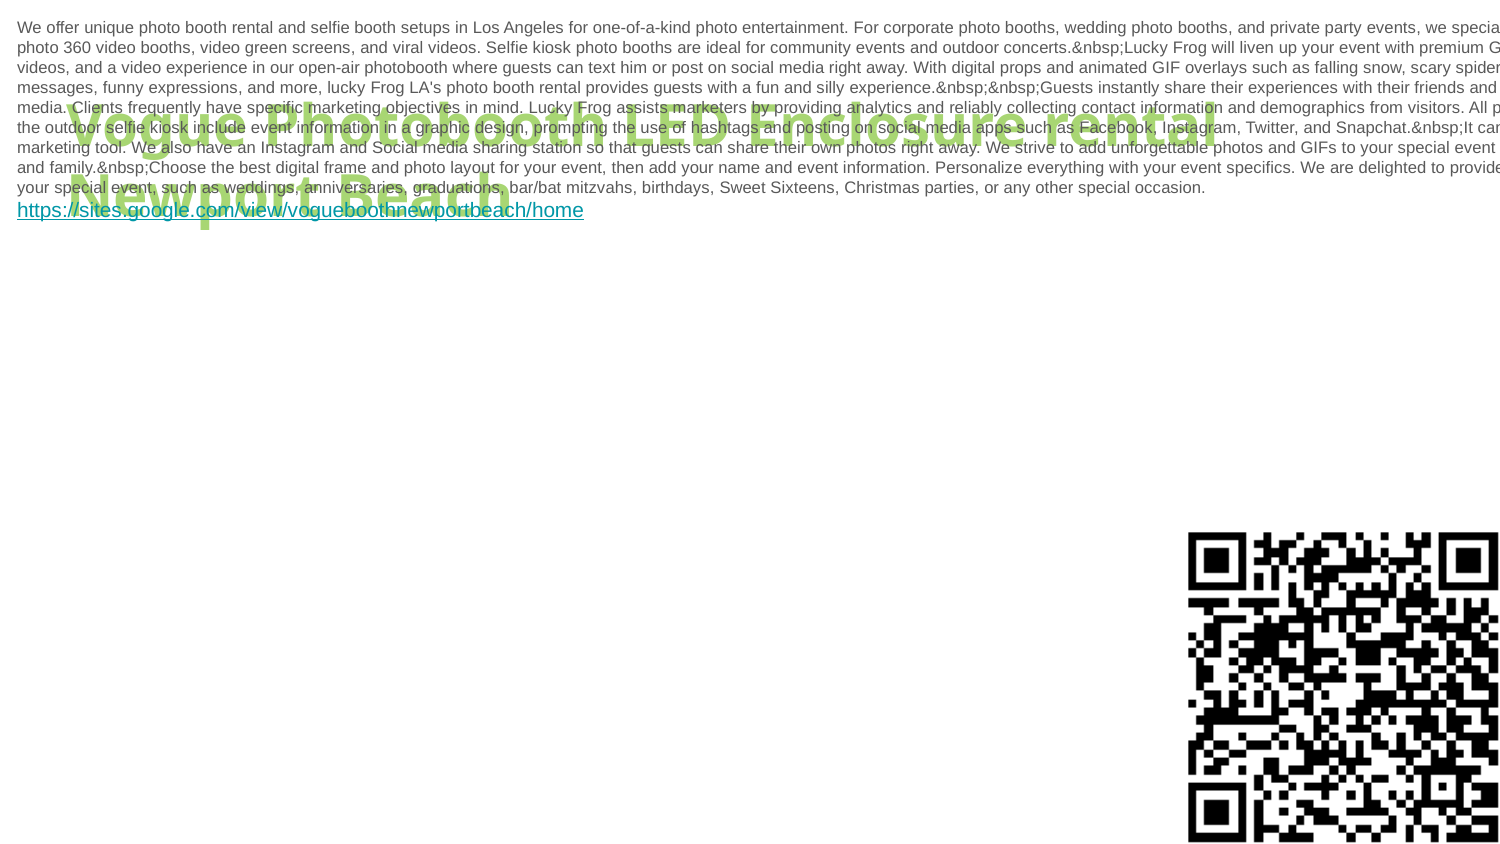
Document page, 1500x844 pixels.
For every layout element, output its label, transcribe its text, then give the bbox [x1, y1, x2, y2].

picture [1187, 530, 1500, 844]
text_box We offer unique photo booth rental and selfie booth setups in Los Angeles for one-of-a-kind photo entertainment. For corporate photo booths, wedding photo booths, and private party events, we specialize in one-of-a-kind photo 360 video booths, video green screens, and viral videos. Selfie kiosk photo booths are ideal for community events and outdoor concerts.&nbsp;Lucky Frog will liven up your event with premium GIFs, boomerang videos, and a video experience in our open-air photobooth where guests can text him or post on social media right away. With digital props and animated GIF overlays such as falling snow, scary spiders, congratulatory messages, funny expressions, and more, lucky Frog LA's photo booth rental provides guests with a fun and silly experience.&nbsp;&nbsp;Guests instantly share their experiences with their friends and post them on social media. Clients frequently have specific marketing objectives in mind. Lucky Frog assists marketers by providing analytics and reliably collecting contact information and demographics from visitors. All photos posted from the outdoor selfie kiosk include event information in a graphic design, prompting the use of hashtags and posting on social media apps such as Facebook, Instagram, Twitter, and Snapchat.&nbsp;It can be used as a marketing tool. We also have an Instagram and Social media sharing station so that guests can share their own photos right away. We strive to add unforgettable photos and GIFs to your special event to wow your friends and family.&nbsp;Choose the best digital frame and photo layout for your event, then add your name and event information. Personalize everything with your event specifics. We are delighted to provide entertainment for your special event, such as weddings, anniversaries, graduations, bar/bat mitzvahs, birthdays, Sweet Sixteens, Christmas parties, or any other special occasion. https://sites.google.com/view/vogueboothnewportbeach/home [2, 2, 1500, 844]
